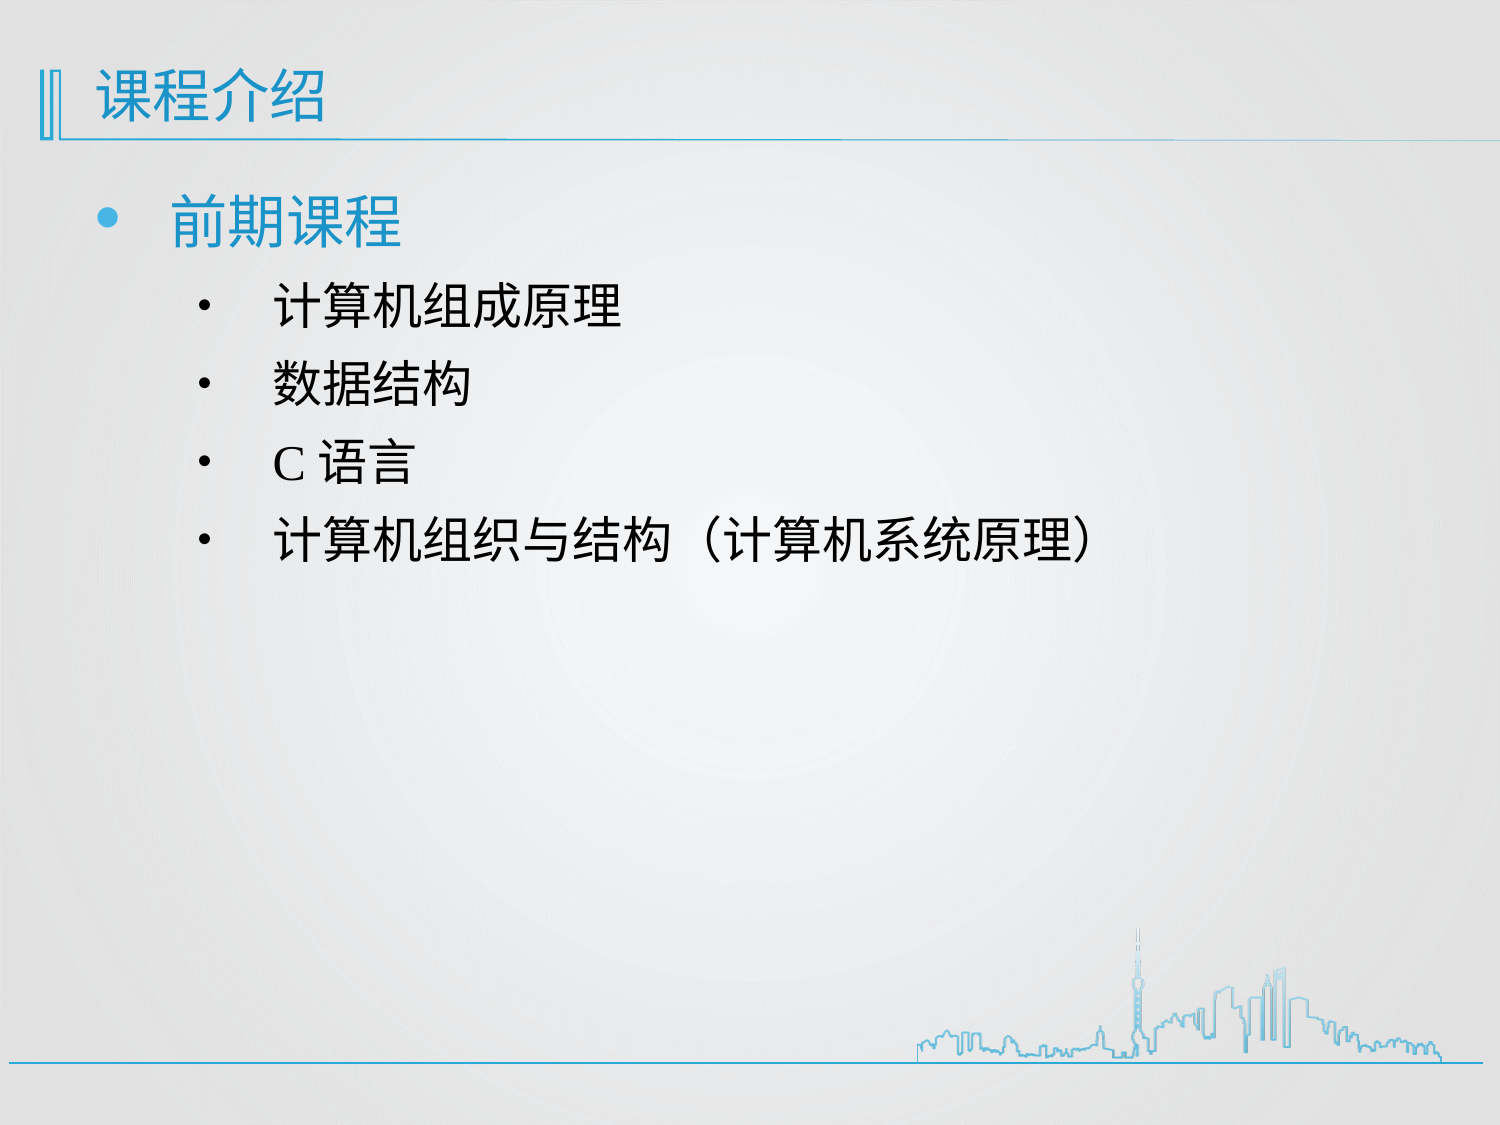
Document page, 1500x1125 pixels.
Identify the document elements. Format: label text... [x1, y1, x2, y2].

title 课程介绍 [79, 41, 1407, 138]
picture [0, 0, 1500, 1125]
list 前期课程 计算机组成原理 数据结构 C语言 计算机组织与结构（计算机系统原理） [79, 186, 1407, 1063]
